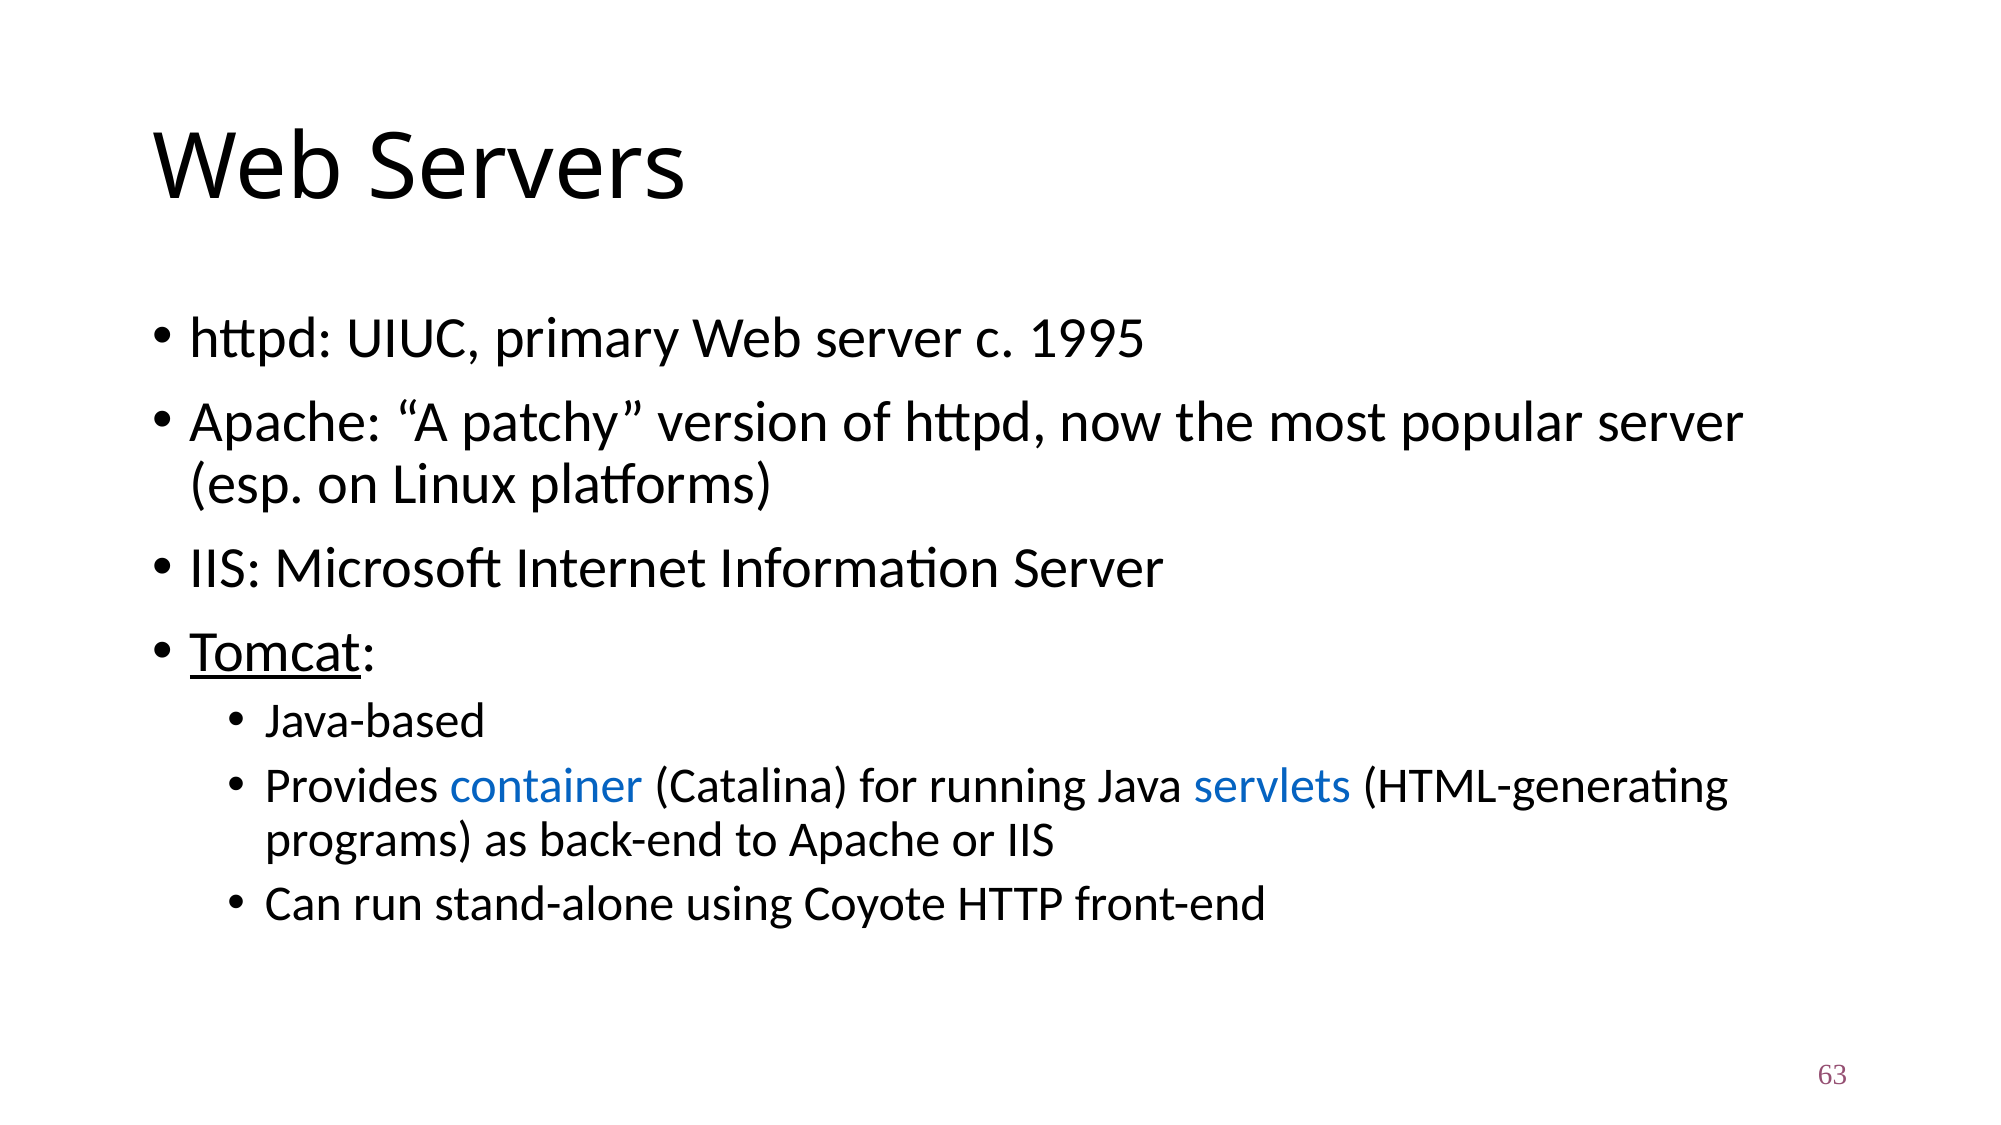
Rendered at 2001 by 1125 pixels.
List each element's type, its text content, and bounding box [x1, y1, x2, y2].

slide_number 63 [1412, 1042, 1863, 1103]
list httpd: UIUC, primary Web server c. 1995 Apache: “A patchy” version of httpd, now the most popular server (esp. on Linux platforms) IIS: Microsoft Internet Information Server Tomcat: Java-based Provides container (Catalina) for running Java servlets (HTML-generating programs) as back-end to Apache or IIS Can run stand-alone using Coyote HTTP front-end [137, 299, 1863, 1014]
title Web Servers [137, 59, 1863, 278]
